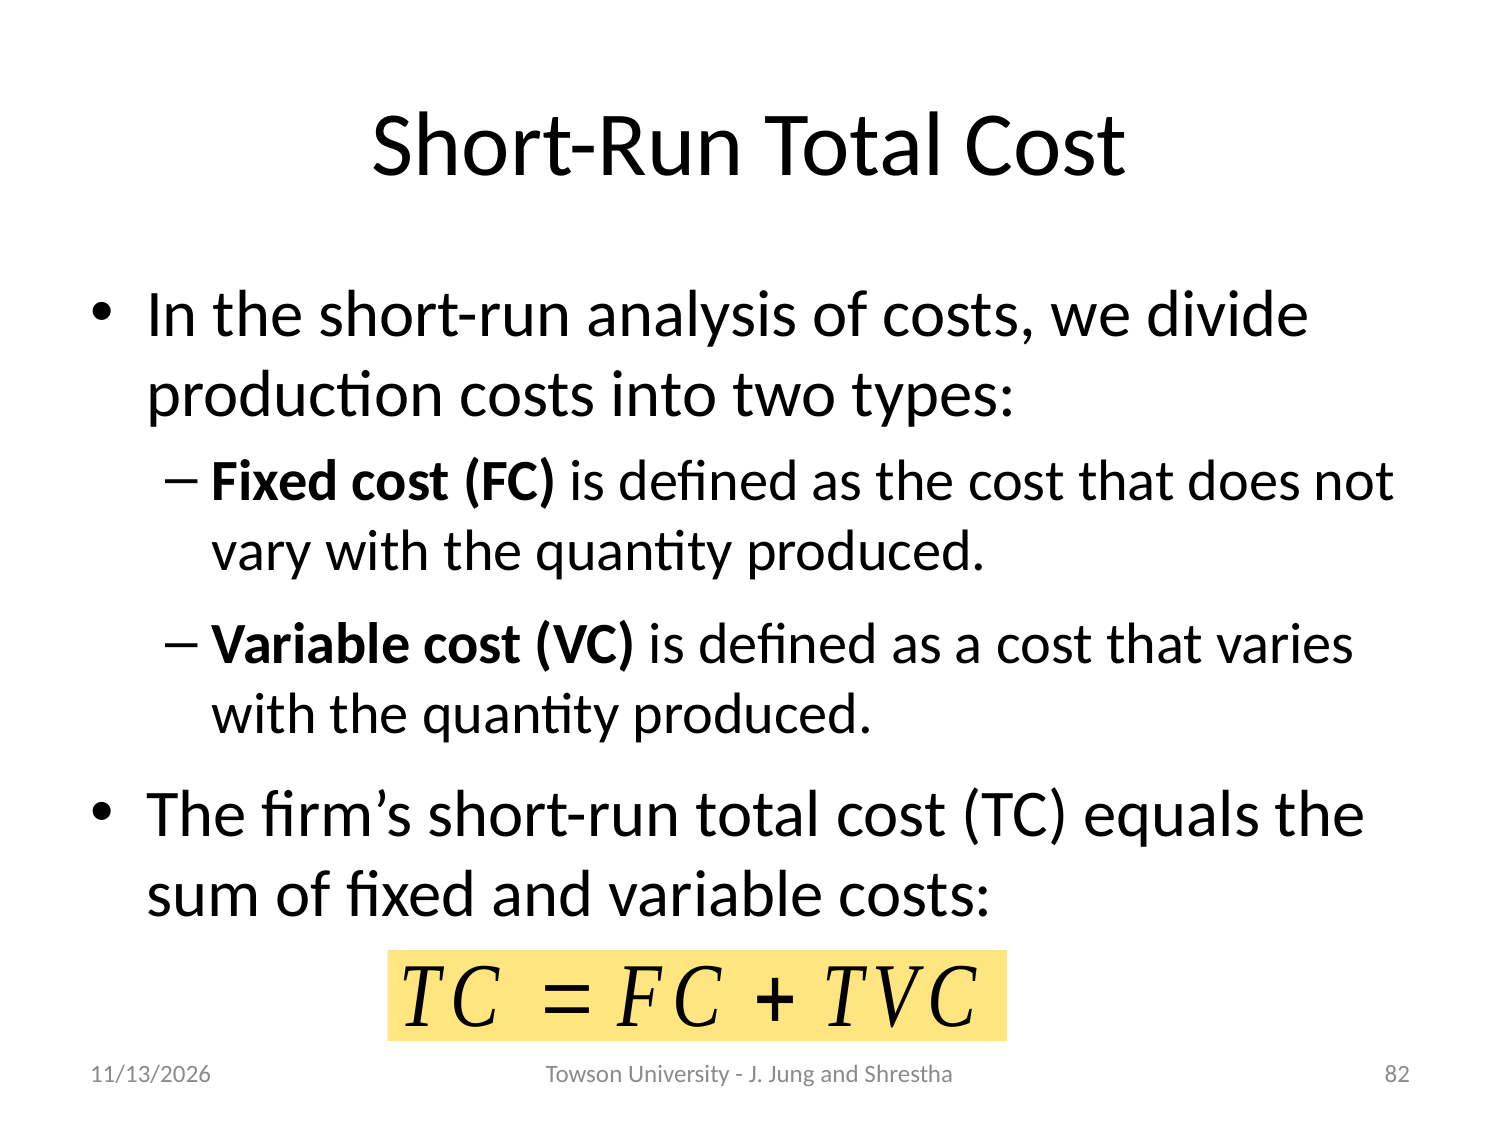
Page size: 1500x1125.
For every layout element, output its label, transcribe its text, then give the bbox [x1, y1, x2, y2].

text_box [387, 949, 1008, 1042]
title Short-Run Total Cost [75, 45, 1425, 233]
footer Towson University - J. Jung and Shrestha [512, 1050, 988, 1103]
slide_number 82 [1074, 1042, 1425, 1103]
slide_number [75, 1042, 425, 1103]
list In the short-run analysis of costs, we divide production costs into two types: Fixed cost (FC) is defined as the cost that does not vary with the quantity produced. Variable cost (VC) is defined as a cost that varies with the quantity produced. The firm’s short-run total cost (TC) equals the sum of fixed and variable costs: [75, 262, 1425, 1005]
